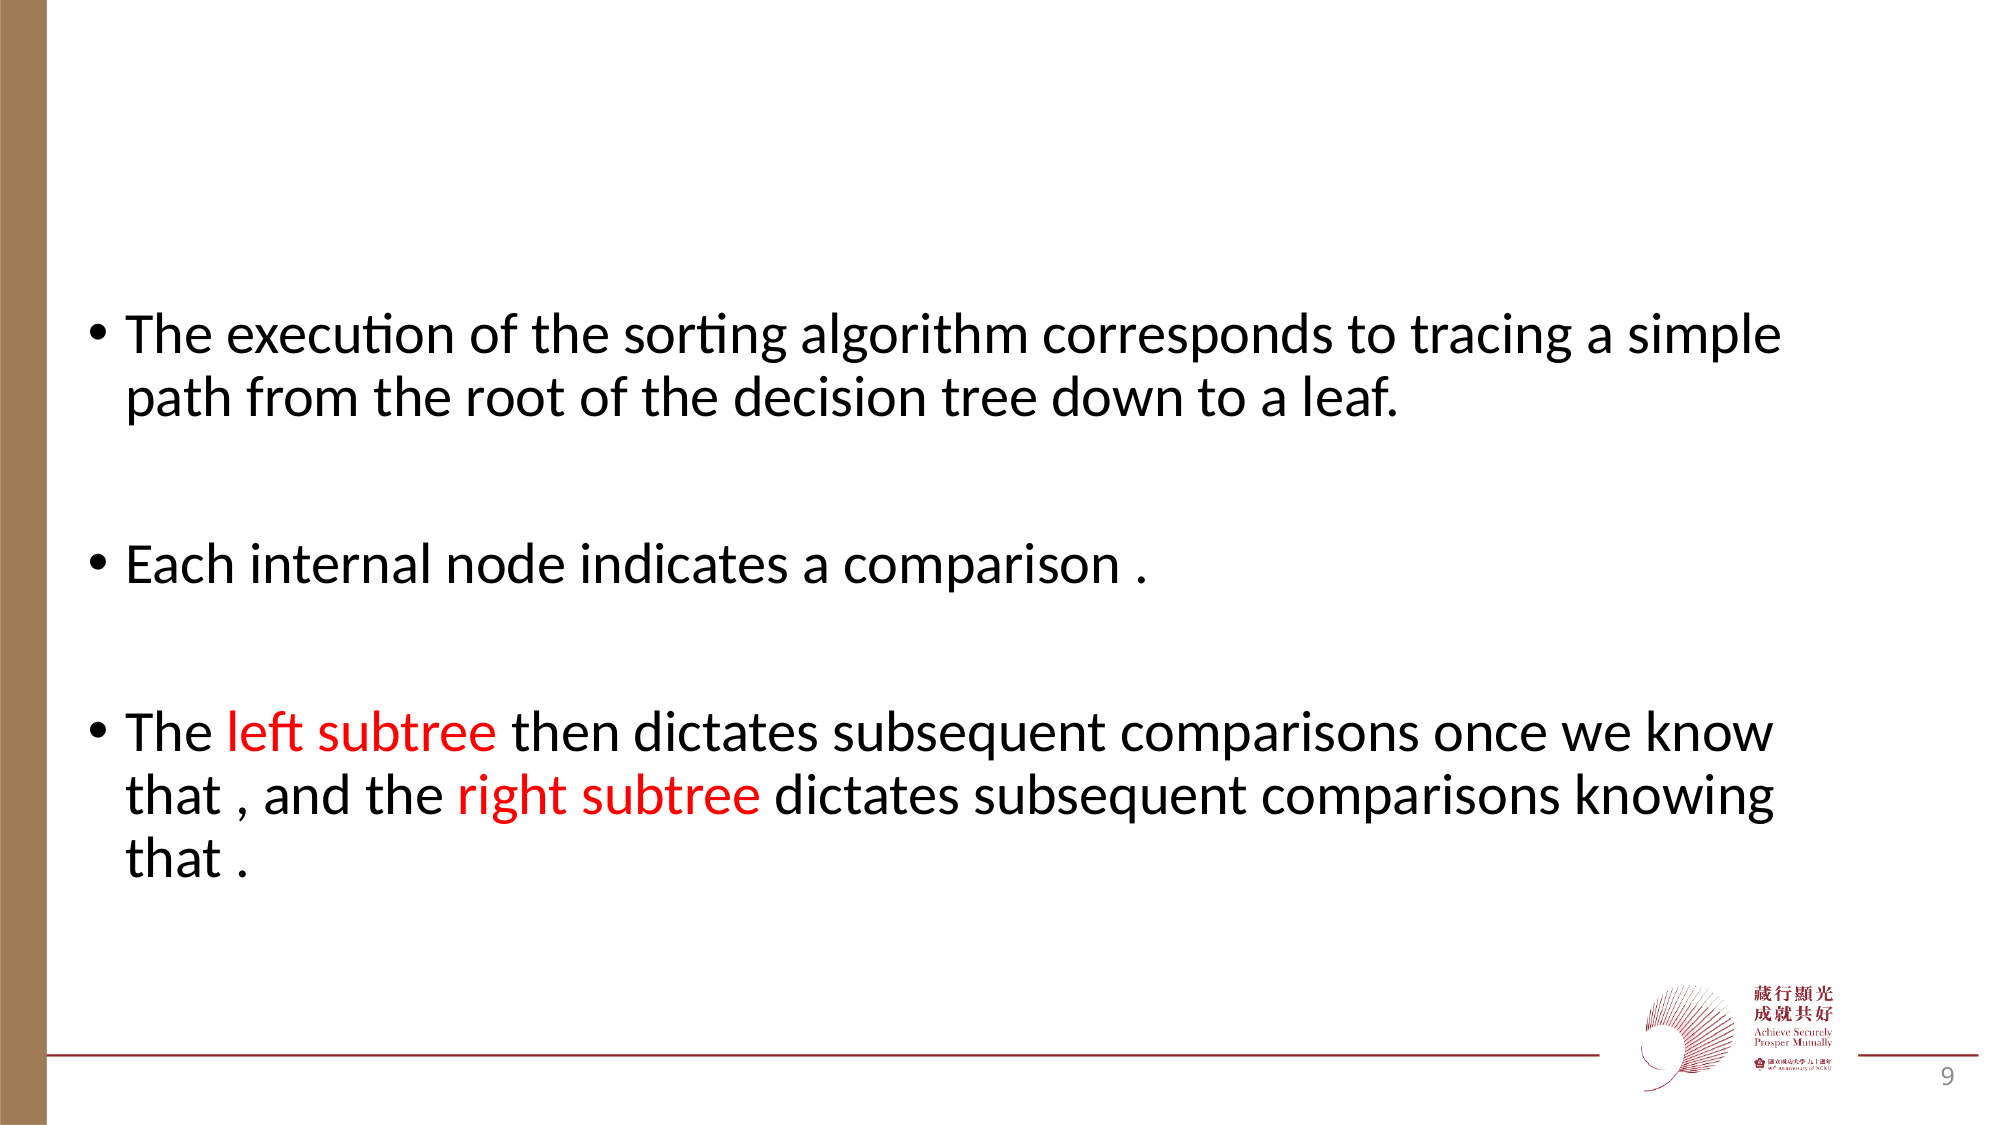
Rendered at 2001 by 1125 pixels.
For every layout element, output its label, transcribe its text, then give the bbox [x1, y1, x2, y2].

picture [0, 0, 2000, 1125]
slide_number 9 [1880, 1047, 1970, 1108]
